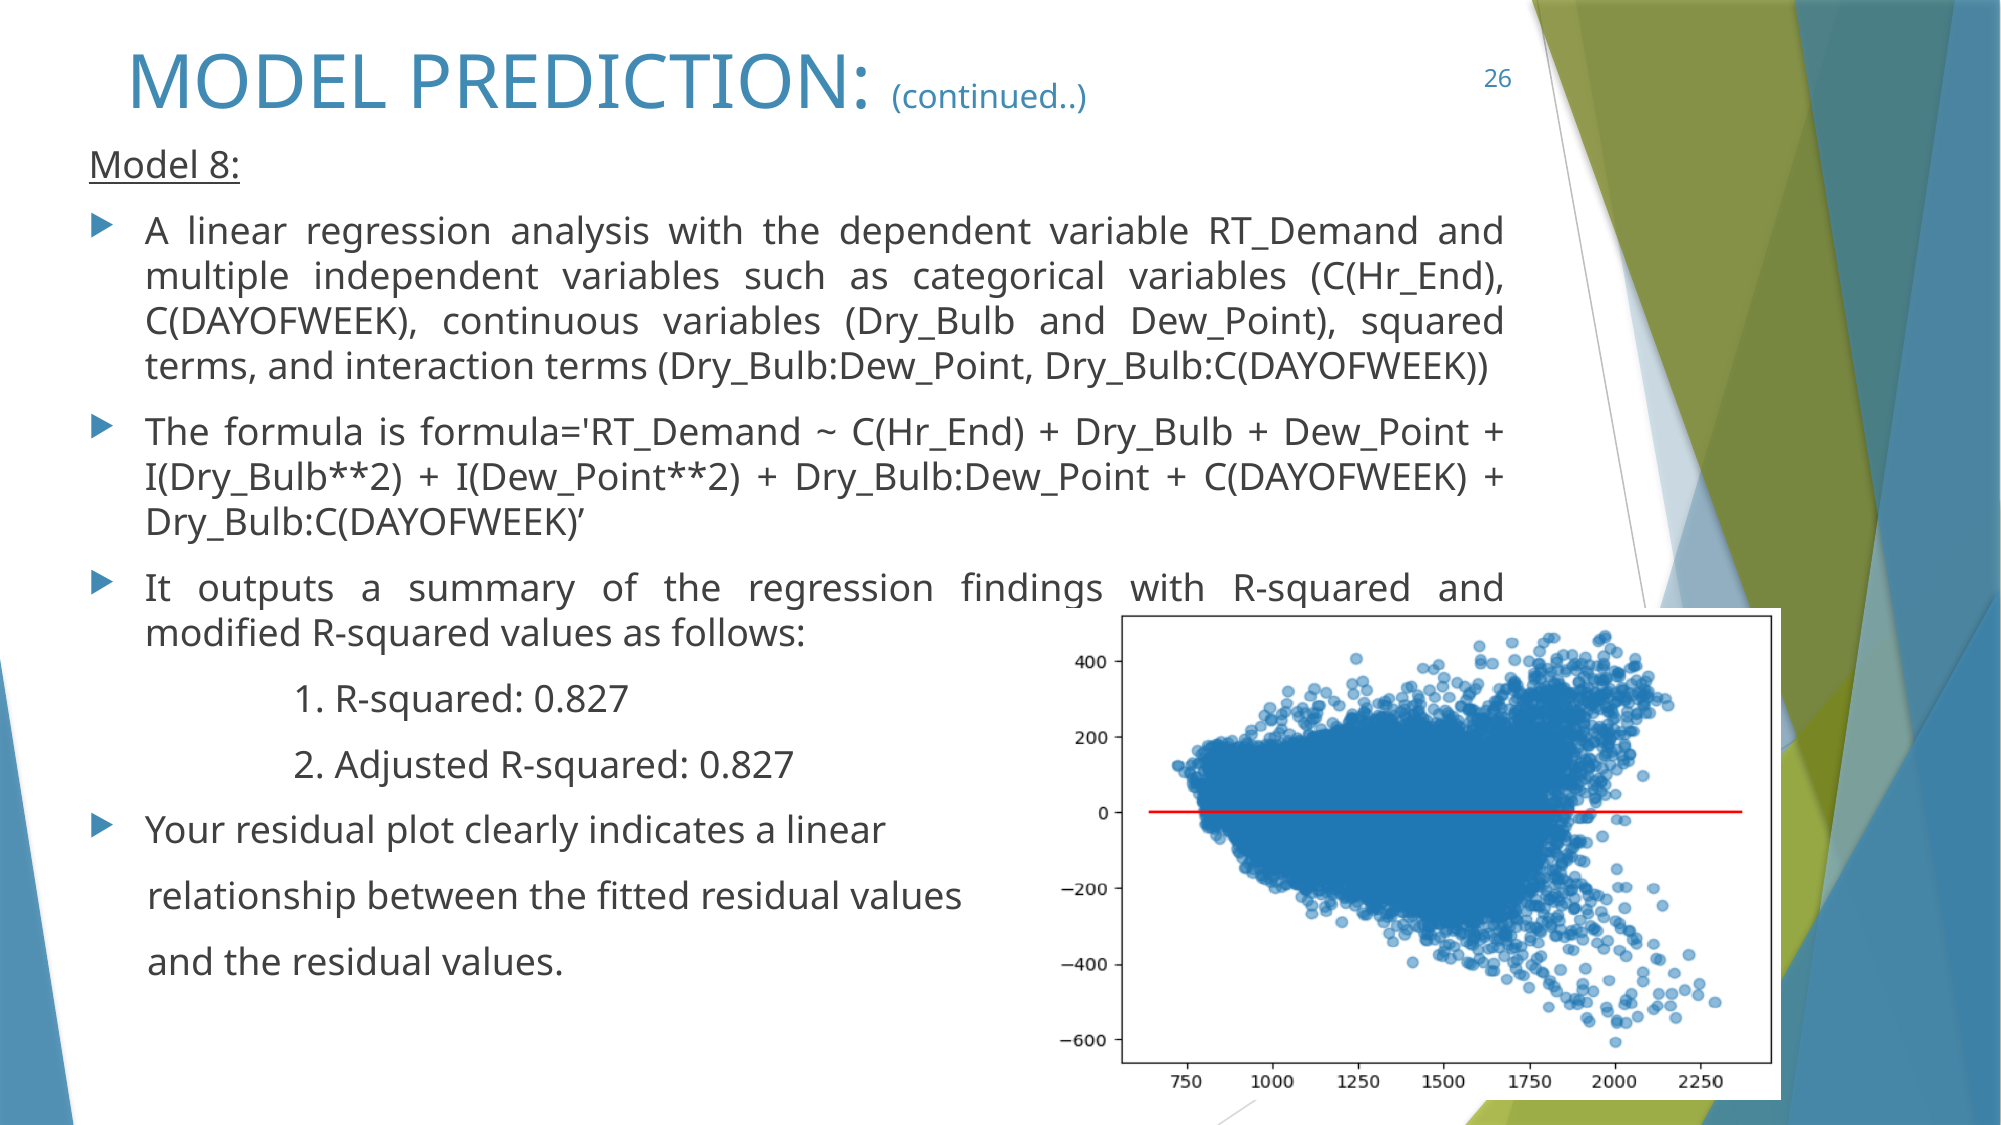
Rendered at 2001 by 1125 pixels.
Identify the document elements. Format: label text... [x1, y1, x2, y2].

list Model 8: A linear regression analysis with the dependent variable RT_Demand and multiple independent variables such as categorical variables (C(Hr_End), C(DAYOFWEEK), continuous variables (Dry_Bulb and Dew_Point), squared terms, and interaction terms (Dry_Bulb:Dew_Point, Dry_Bulb:C(DAYOFWEEK)) The formula is formula='RT_Demand ~ C(Hr_End) + Dry_Bulb + Dew_Point + I(Dry_Bulb**2) + I(Dew_Point**2) + Dry_Bulb:Dew_Point + C(DAYOFWEEK) + Dry_Bulb:C(DAYOFWEEK)’ It outputs a summary of the regression findings with R-squared and modified R-squared values as follows: 1. R-squared: 0.827 2. Adjusted R-squared: 0.827 Your residual plot clearly indicates a linear relationship between the fitted residual values and the residual values. [73, 133, 1522, 991]
slide_number 26 [1415, 49, 1528, 110]
picture [1049, 608, 1781, 1100]
title MODEL PREDICTION: (continued..) [111, 25, 1522, 133]
